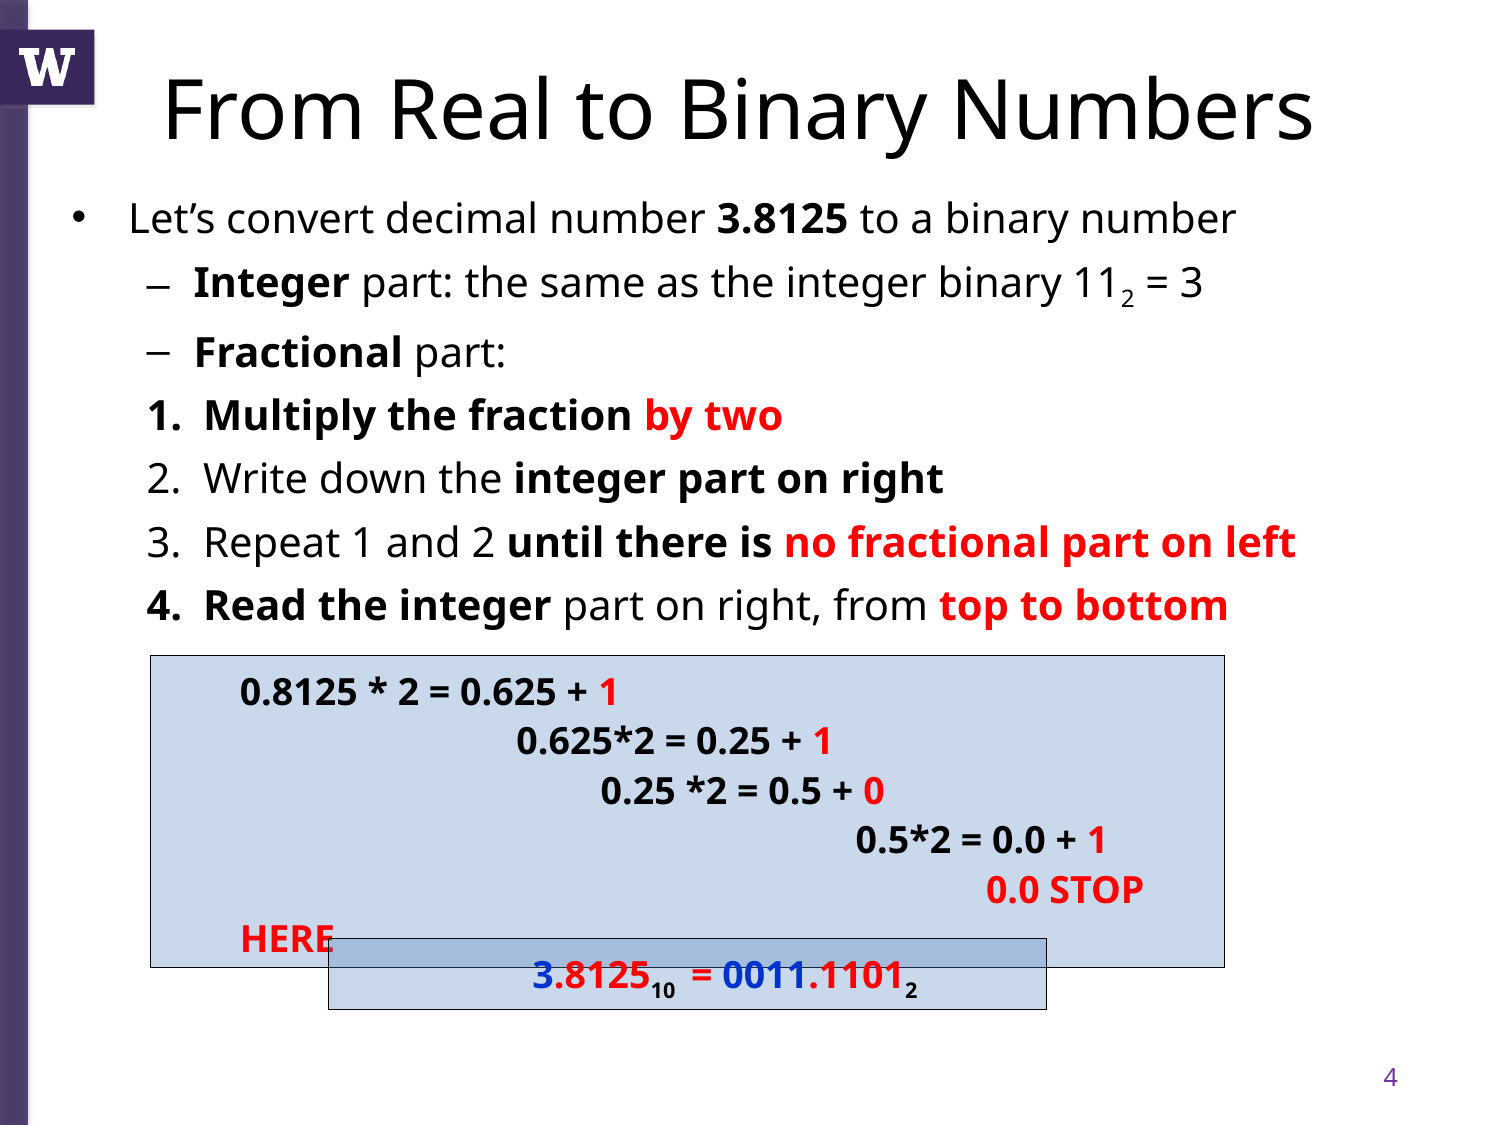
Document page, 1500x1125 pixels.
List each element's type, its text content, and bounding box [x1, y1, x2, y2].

text_box 0.8125 * 2 = 0.625 + 1 0.625*2 = 0.25 + 1 0.25 *2 = 0.5 + 0 0.5*2 = 0.0 + 1 0.0 STOP HERE [150, 655, 1225, 968]
text_box 3.812510 = 0011.11012 [328, 938, 1047, 1010]
picture [19, 48, 74, 86]
list Let’s convert decimal number 3.8125 to a binary number Integer part: the same as the integer binary 112 = 3 Fractional part: Multiply the fraction by two Write down the integer part on right Repeat 1 and 2 until there is no fractional part on left Read the integer part on right, from top to bottom [56, 178, 1399, 1025]
text_box From Real to Binary Numbers [74, 37, 1425, 175]
